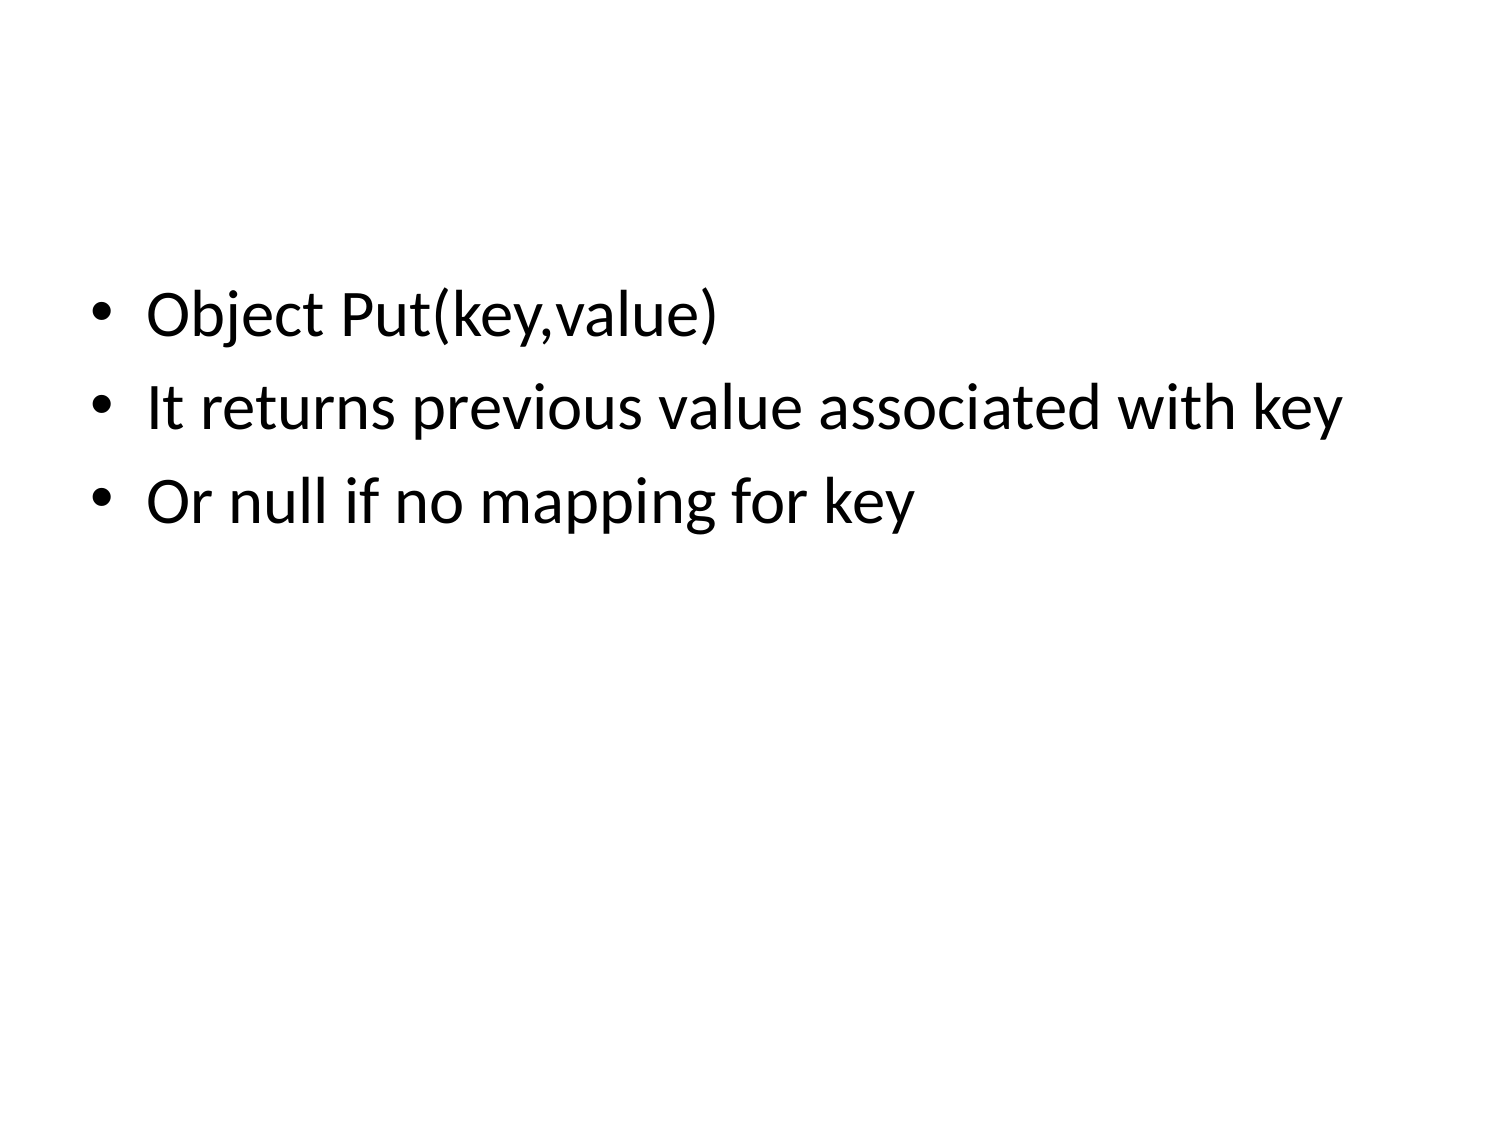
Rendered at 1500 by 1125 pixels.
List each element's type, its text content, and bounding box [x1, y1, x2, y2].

list Object Put(key,value) It returns previous value associated with key Or null if no mapping for key [75, 262, 1425, 1005]
